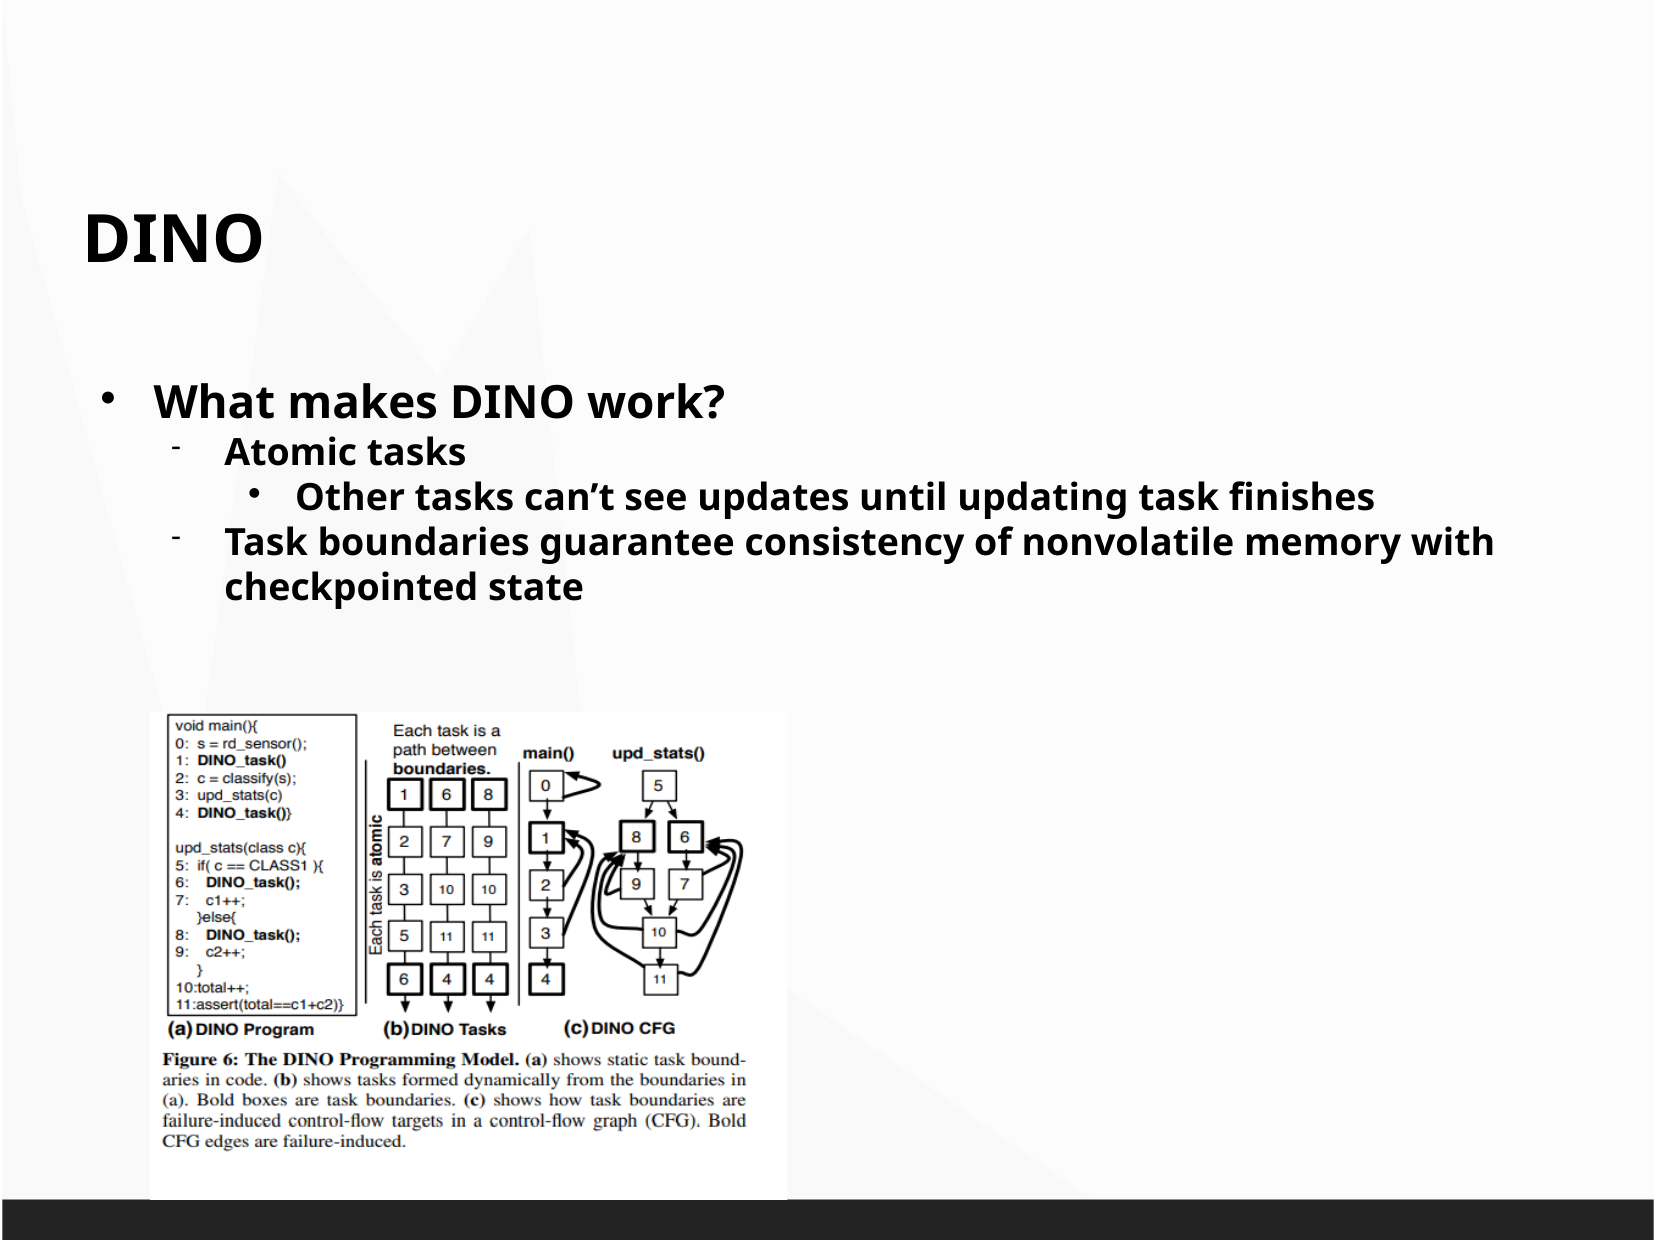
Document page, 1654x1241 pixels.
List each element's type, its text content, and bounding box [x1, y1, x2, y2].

picture [2, 0, 1654, 1241]
text_box What makes DINO work? Atomic tasks Other tasks can’t see updates until updating task finishes Task boundaries guarantee consistency of nonvolatile memory with checkpointed state [82, 372, 1571, 1093]
text_box DINO [82, 132, 1571, 340]
